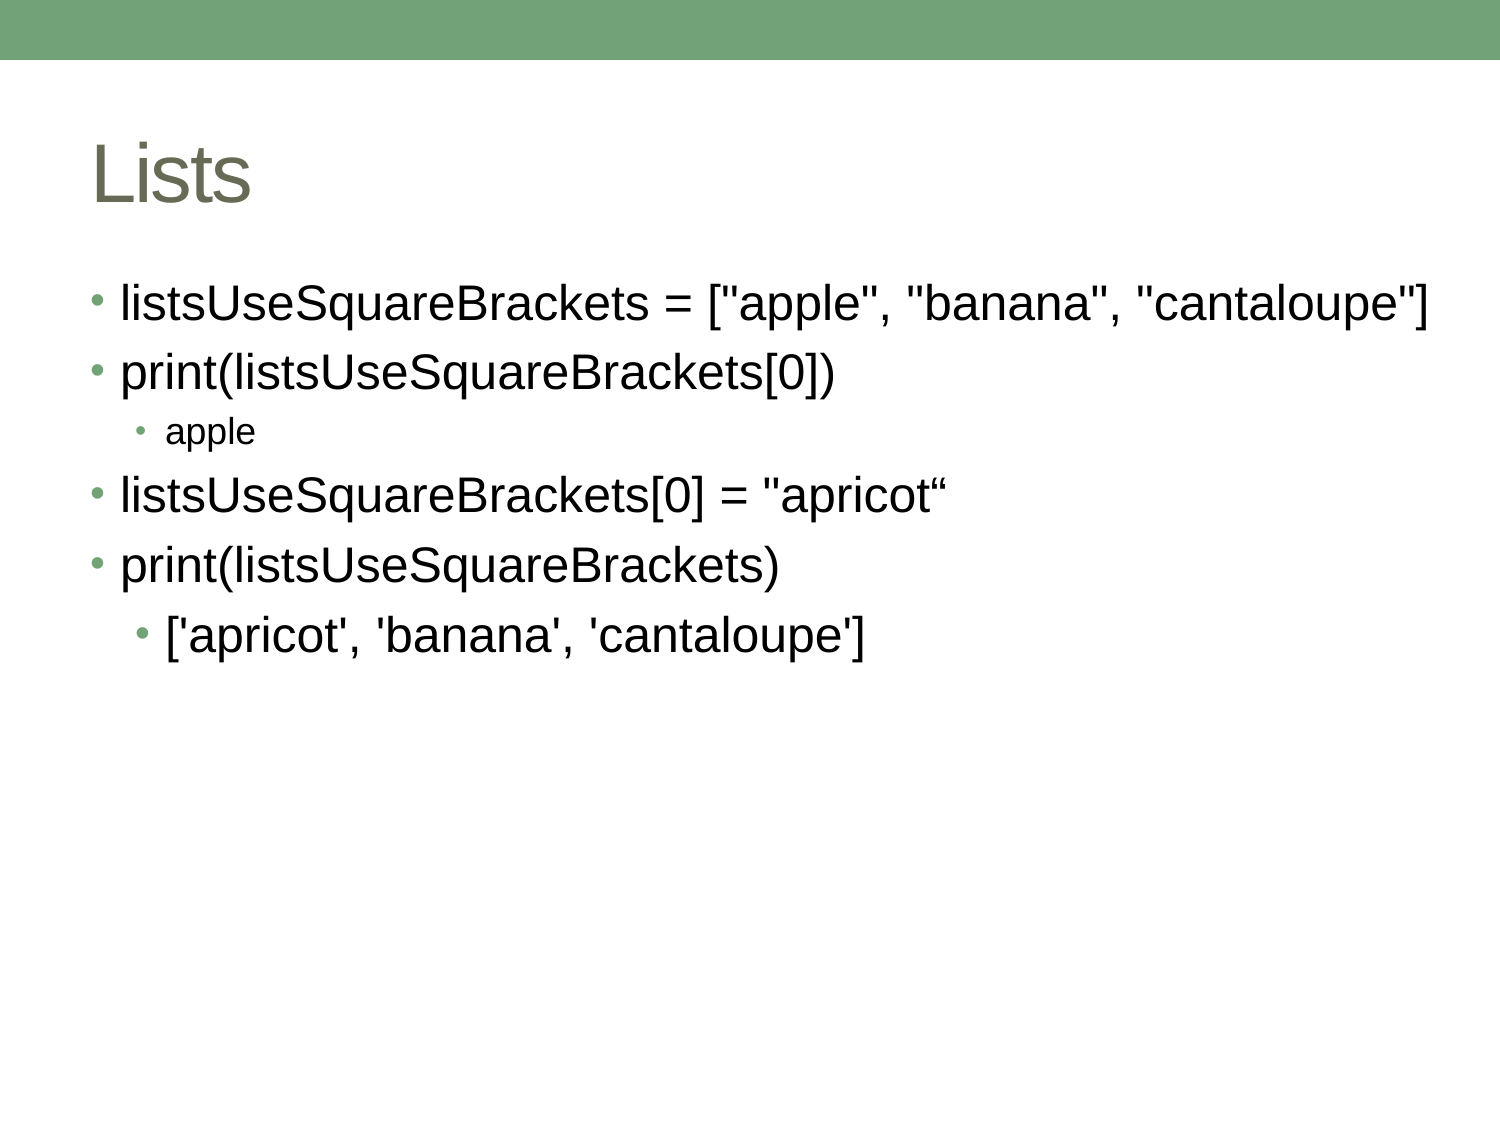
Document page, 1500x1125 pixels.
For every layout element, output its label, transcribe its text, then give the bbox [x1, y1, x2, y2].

list listsUseSquareBrackets = ["apple", "banana", "cantaloupe"] print(listsUseSquareBrackets[0]) apple listsUseSquareBrackets[0] = "apricot“ print(listsUseSquareBrackets) ['apricot', 'banana', 'cantaloupe'] [75, 262, 1471, 1063]
title Lists [75, 87, 1425, 250]
